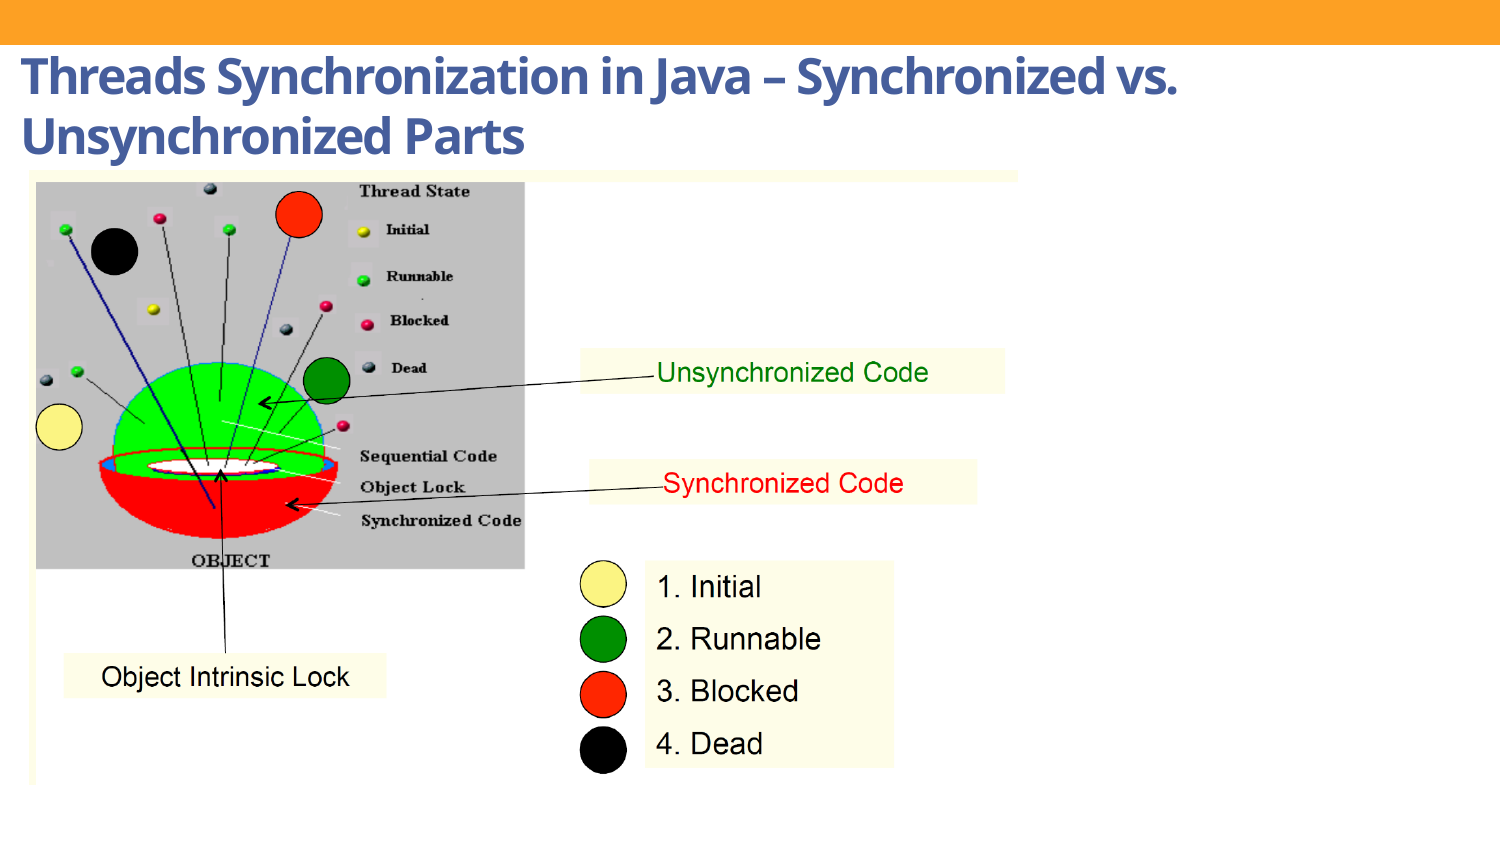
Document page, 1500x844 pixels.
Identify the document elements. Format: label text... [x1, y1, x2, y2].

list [29, 170, 1019, 786]
text_box Threads Synchronization in Java – Synchronized vs. Unsynchronized Parts [5, 43, 1494, 166]
